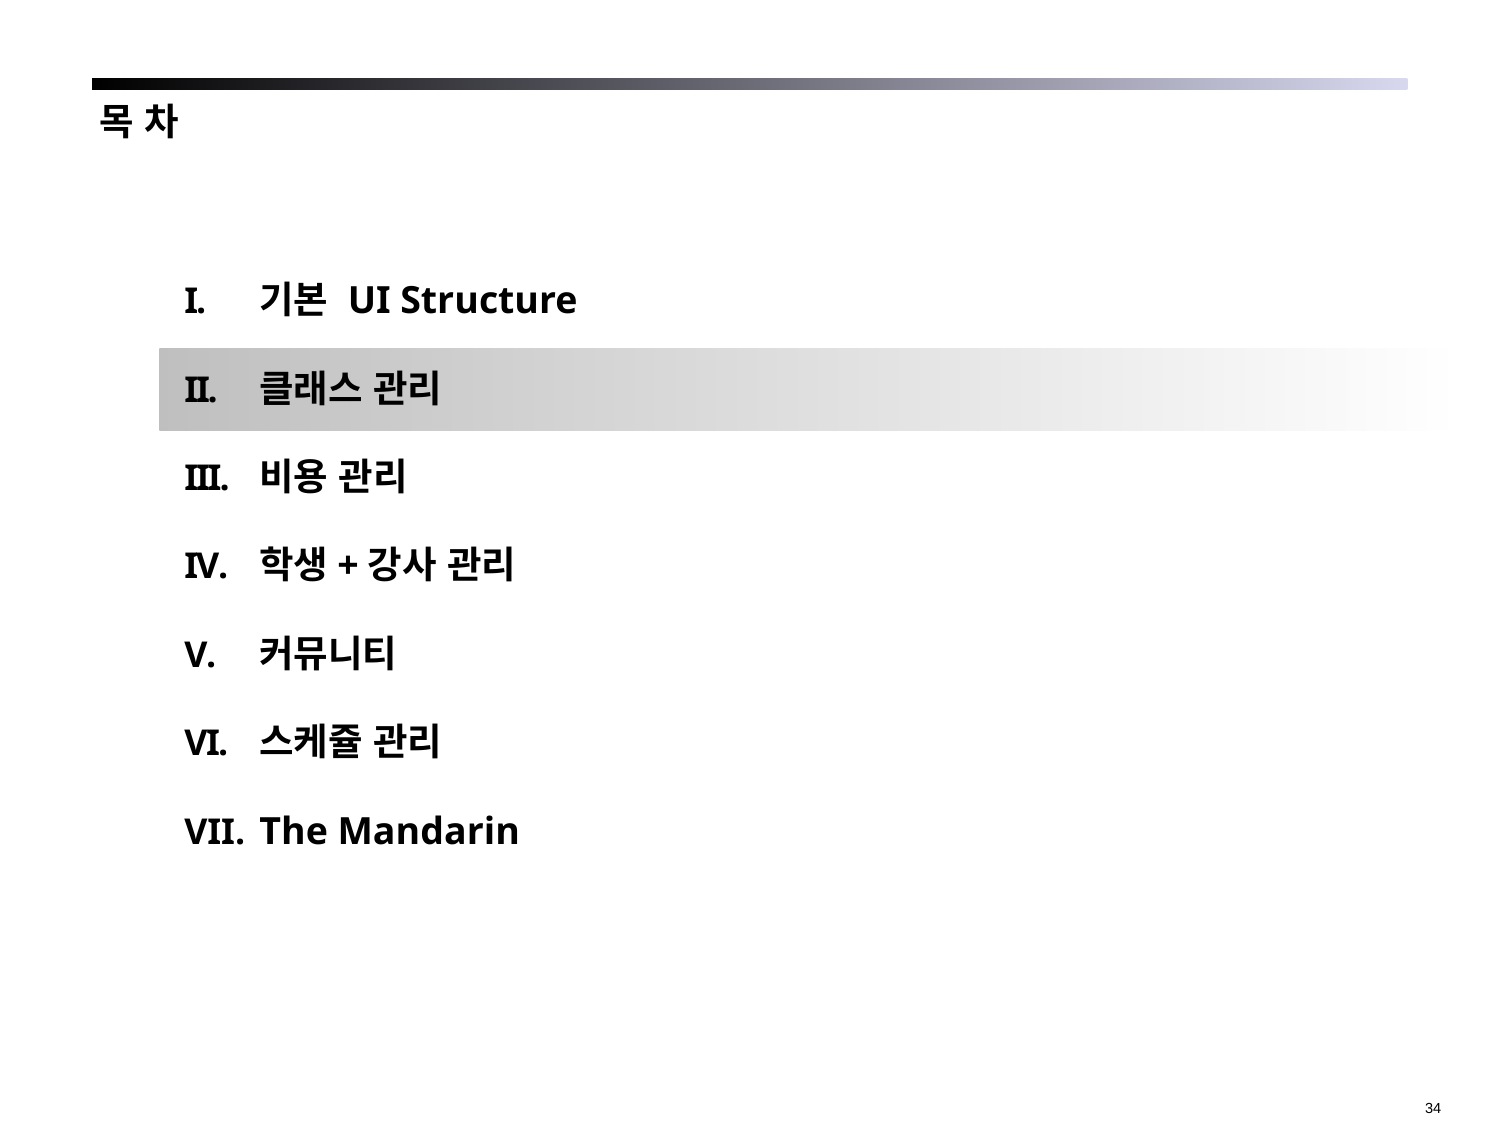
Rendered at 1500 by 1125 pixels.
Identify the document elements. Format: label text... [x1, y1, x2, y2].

text_box 목 차 [99, 91, 1500, 225]
text_box [159, 348, 169, 431]
text_box 기본 UI Structure 클래스 관리 비용 관리 학생+강사 관리 커뮤니티 스케쥴 관리 The Mandarin [169, 255, 1456, 860]
